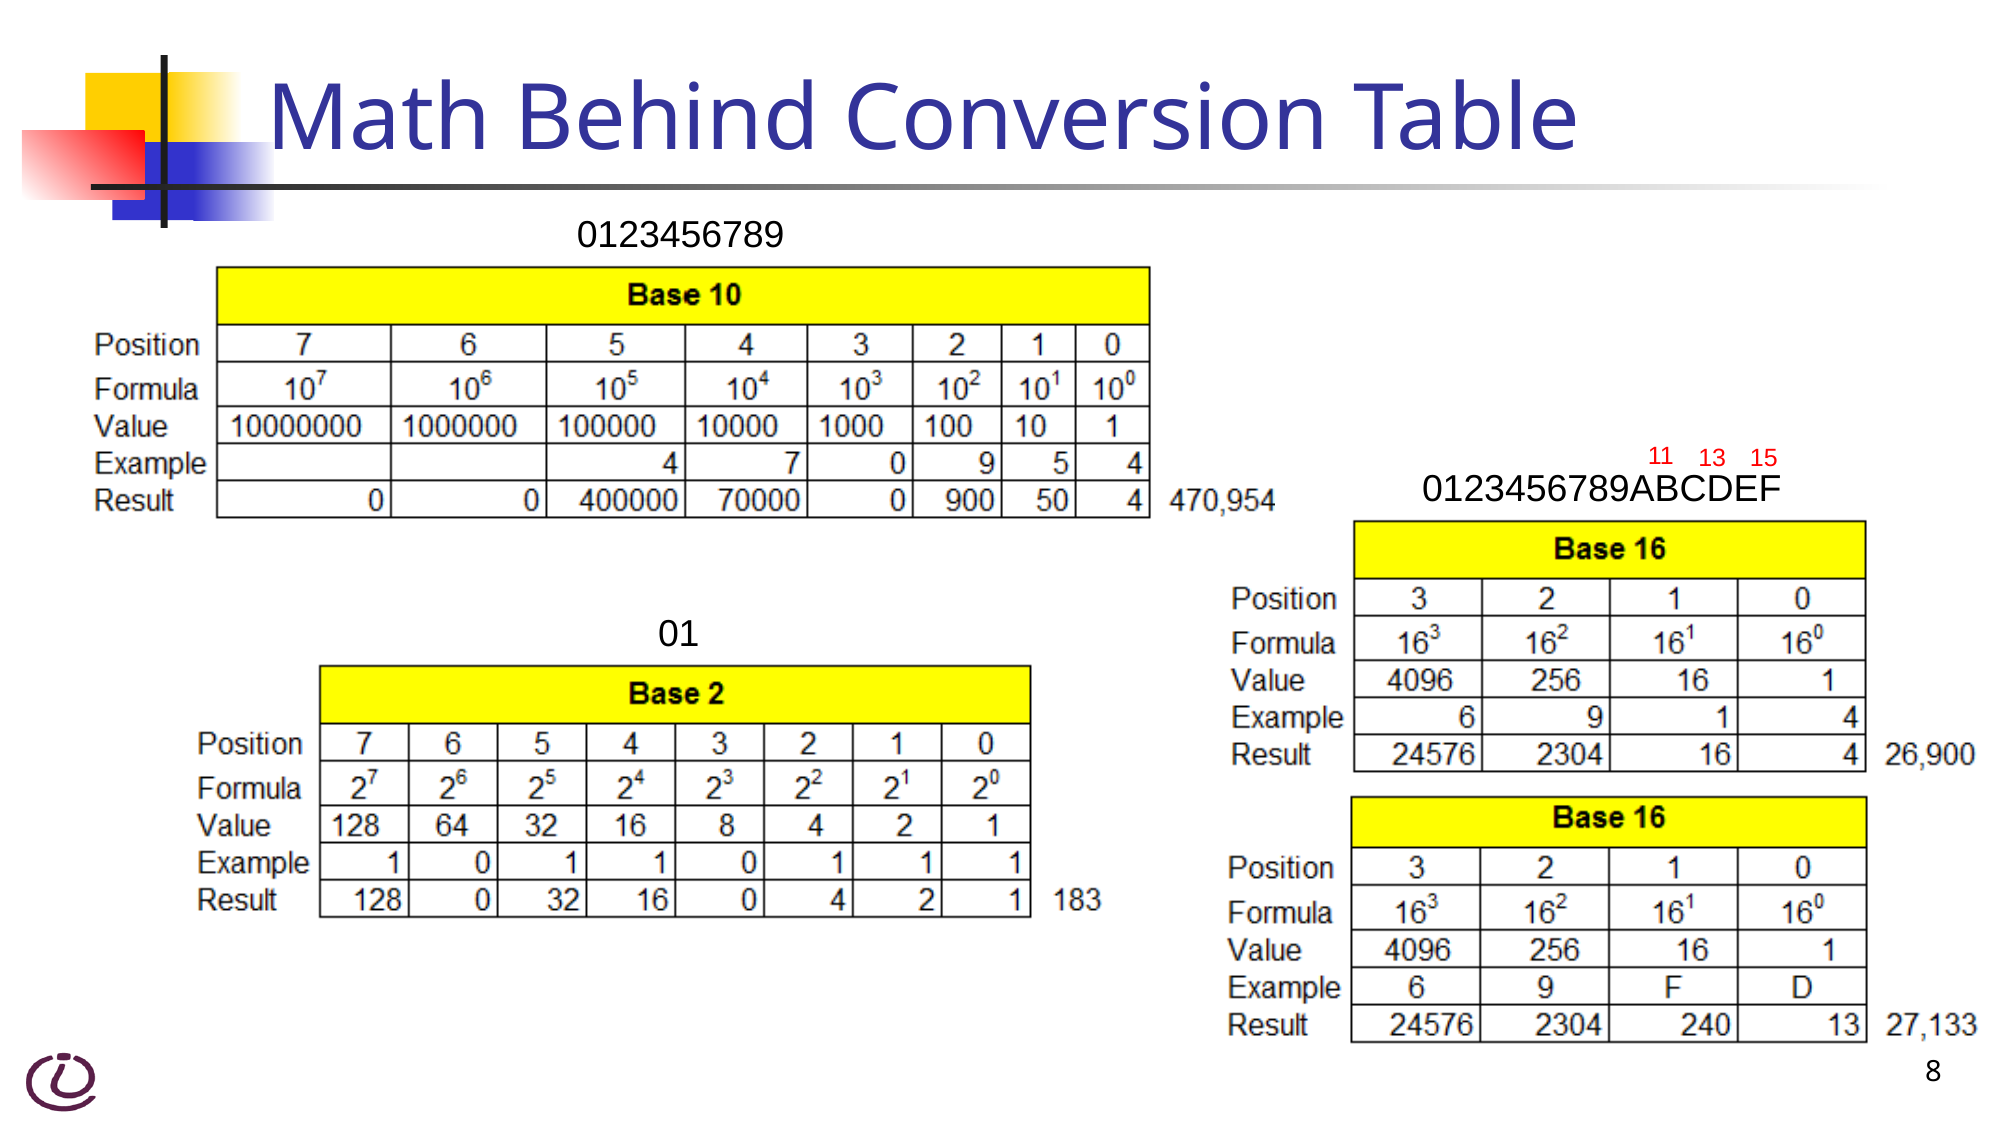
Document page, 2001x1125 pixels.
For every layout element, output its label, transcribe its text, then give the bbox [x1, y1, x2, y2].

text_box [190, 600, 1105, 922]
title Math Behind Conversion Table [251, 35, 1957, 175]
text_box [87, 202, 1275, 528]
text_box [1224, 432, 1980, 1049]
picture [21, 1049, 101, 1113]
slide_number 8 [1540, 1058, 1958, 1100]
